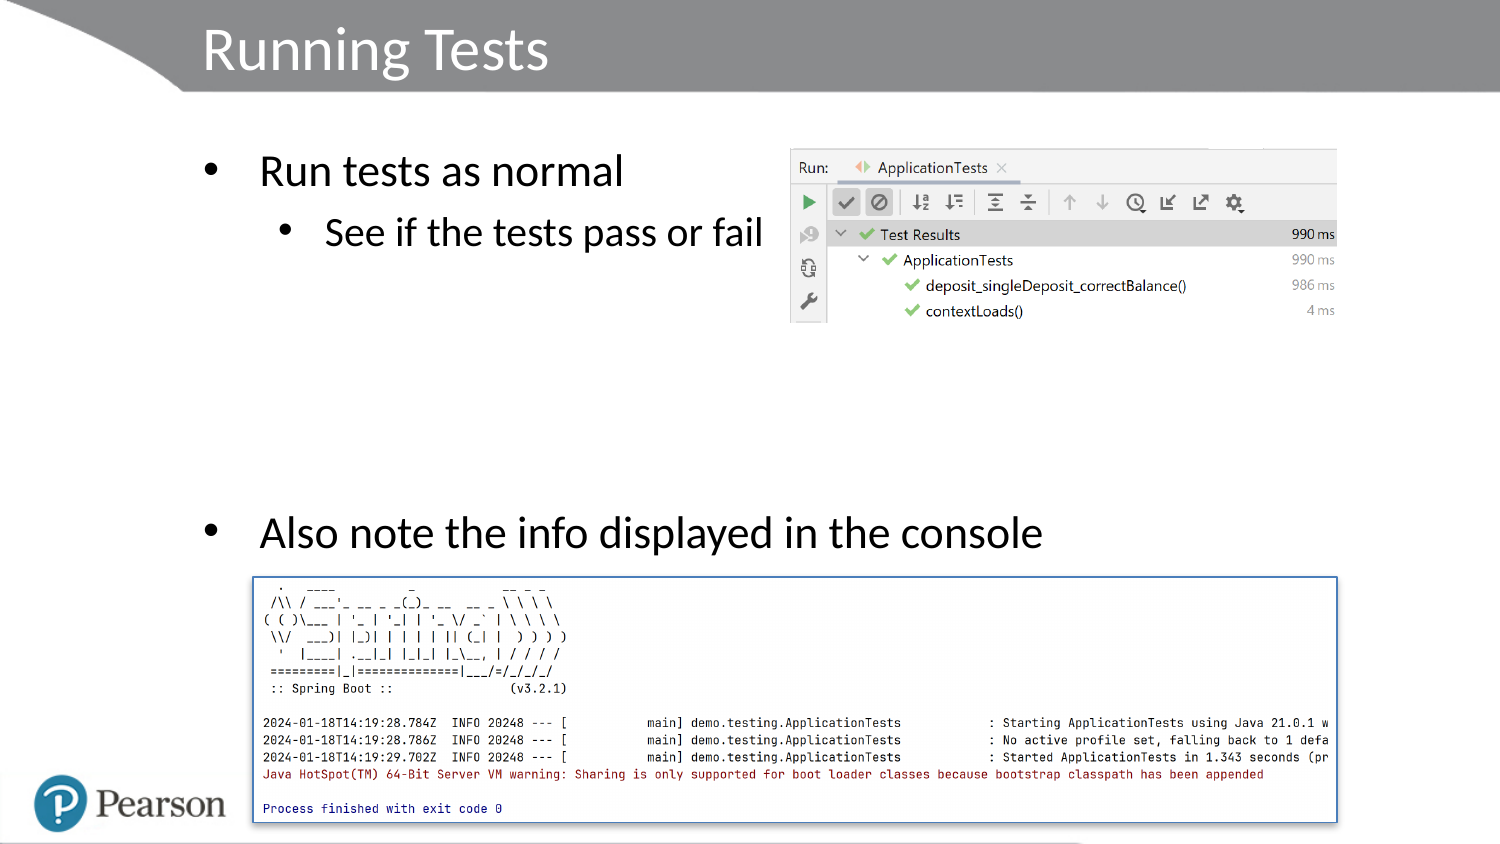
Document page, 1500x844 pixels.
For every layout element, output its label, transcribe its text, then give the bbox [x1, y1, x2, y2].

list Run tests as normal See if the tests pass or fail Also note the info displayed in the console Indicates the Spring application context has been loaded [188, 133, 1425, 716]
text_box [252, 576, 1338, 823]
picture [0, 0, 1500, 844]
title Running Tests [187, 0, 1426, 93]
